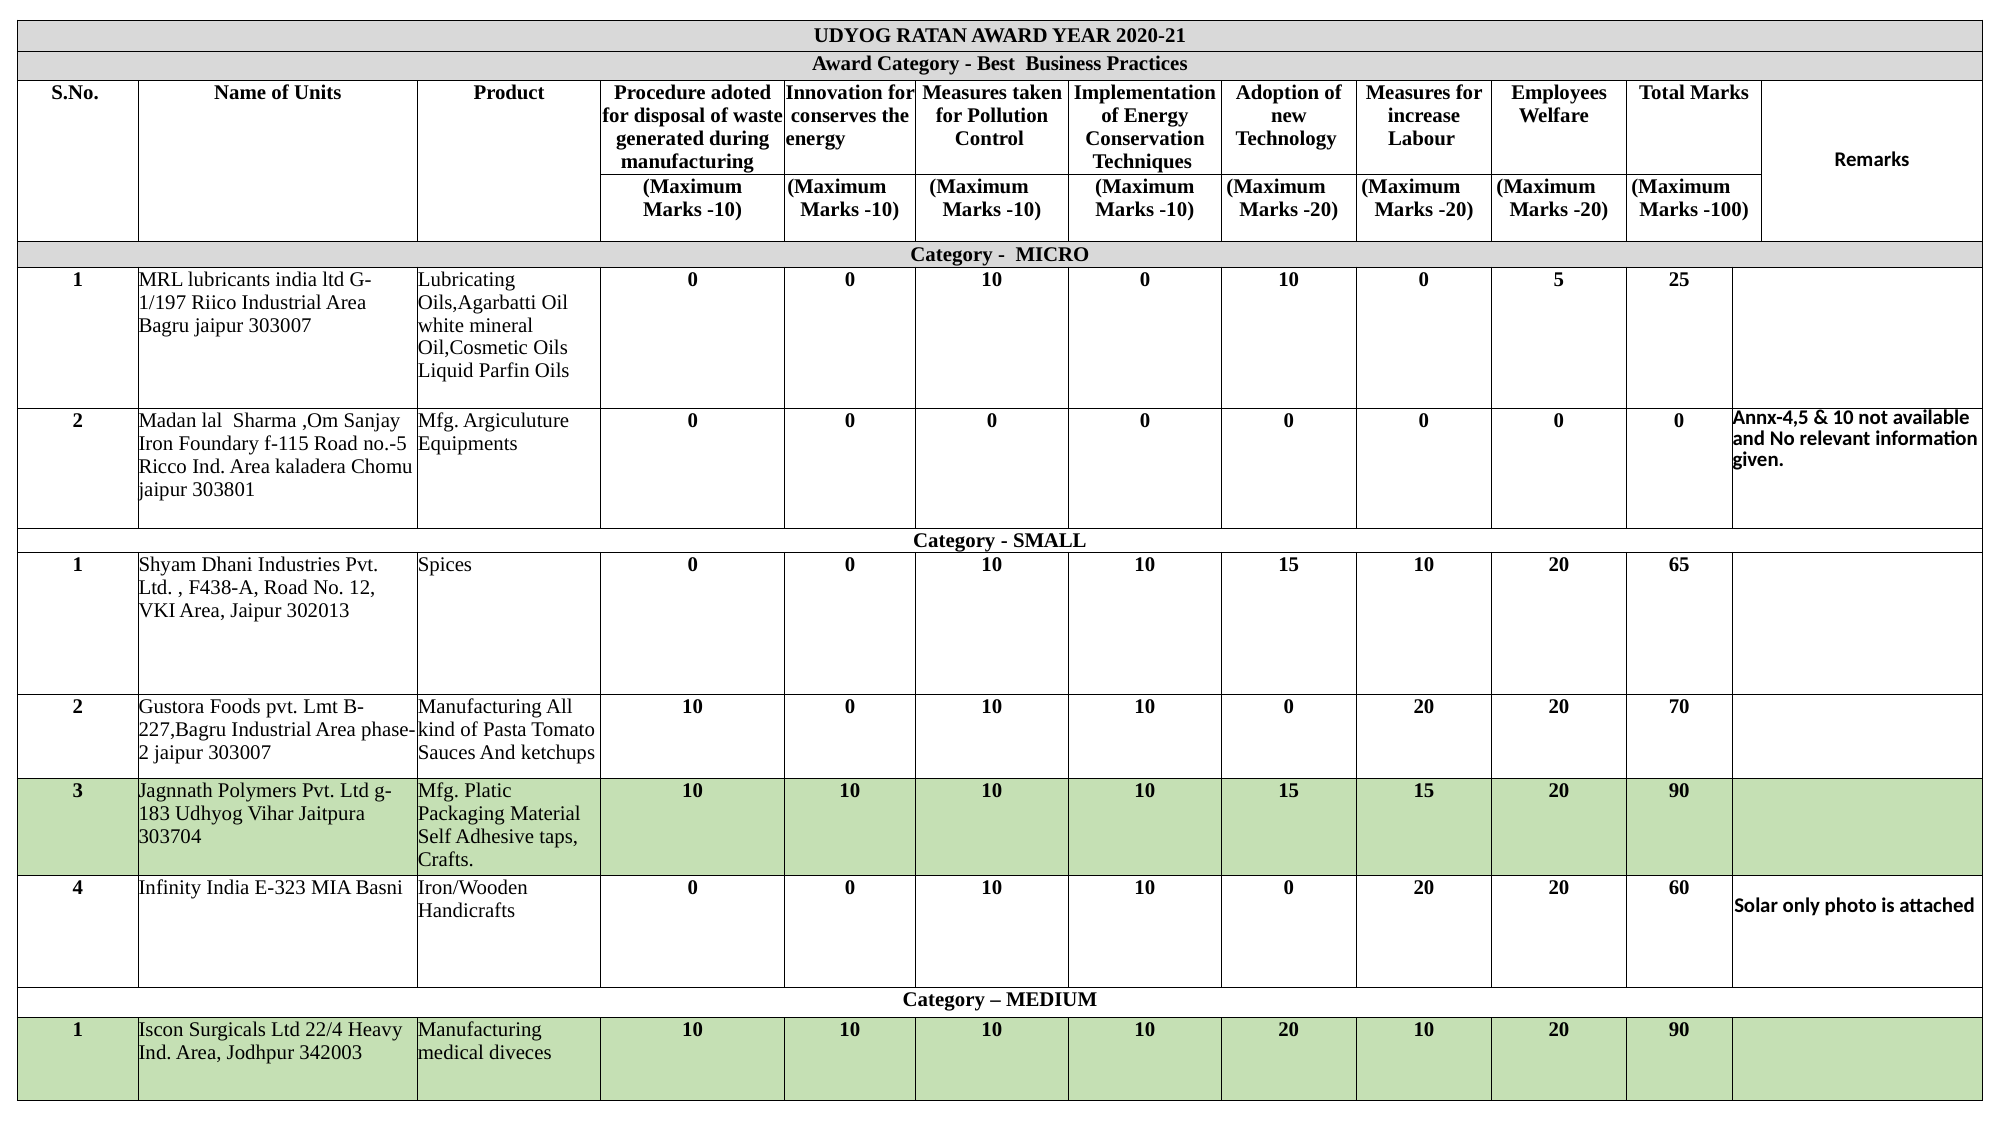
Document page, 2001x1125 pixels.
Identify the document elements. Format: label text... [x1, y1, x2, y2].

table_cell 10 [601, 779, 784, 875]
table_cell Product [418, 81, 600, 241]
table_cell 3 [18, 779, 138, 875]
table_cell 60 [1627, 876, 1732, 987]
table_cell 20 [1357, 695, 1491, 778]
table_cell 0 [1627, 409, 1732, 528]
table_cell 0 [1069, 268, 1221, 408]
table_cell 20 [1357, 876, 1491, 987]
table_cell Category - SMALL [18, 529, 1982, 552]
table_cell Adoption of new Technology [1222, 81, 1356, 174]
table_cell (Maximum Marks -20) [1492, 175, 1626, 241]
table_cell Award Category - Best Business Practices [18, 52, 1982, 80]
table_cell 2 [18, 409, 138, 528]
table_cell 10 [916, 1018, 1068, 1100]
table_cell [1733, 1018, 1982, 1100]
table_cell Measures for increase Labour [1357, 81, 1491, 174]
table_cell [1733, 779, 1982, 875]
table_cell Category - MICRO [18, 242, 1982, 267]
table_cell 15 [1357, 779, 1491, 875]
table_cell 20 [1492, 695, 1626, 778]
table_cell 10 [1069, 695, 1221, 778]
table_cell 10 [1069, 876, 1221, 987]
table_cell 15 [1222, 553, 1356, 694]
table_cell Name of Units [139, 81, 417, 241]
table_cell 4 [18, 876, 138, 987]
table_cell Manufacturing medical diveces [418, 1018, 600, 1100]
table_cell 10 [916, 876, 1068, 987]
table_cell 5 [1492, 268, 1626, 408]
table_cell 10 [916, 268, 1068, 408]
table_cell 70 [1627, 695, 1732, 778]
table_cell S.No. [18, 81, 138, 241]
table_cell 20 [1492, 876, 1626, 987]
table_cell Infinity India E-323 MIA Basni [139, 876, 417, 987]
table_cell Lubricating Oils,Agarbatti Oil white mineral Oil,Cosmetic Oils Liquid Parfin Oils [418, 268, 600, 408]
table_cell Jagnnath Polymers Pvt. Ltd g-183 Udhyog Vihar Jaitpura 303704 [139, 779, 417, 875]
table_cell 10 [1357, 1018, 1491, 1100]
table_cell 20 [1492, 1018, 1626, 1100]
table_cell 10 [601, 1018, 784, 1100]
table_cell 0 [601, 876, 784, 987]
table_cell 10 [1069, 553, 1221, 694]
table_cell (Maximum Marks -20) [1222, 175, 1356, 241]
table_cell (Maximum Marks -100) [1627, 175, 1761, 241]
table_cell (Maximum Marks -10) [916, 175, 1068, 241]
table_cell 0 [601, 268, 784, 408]
table_cell 1 [18, 553, 138, 694]
table_cell 2 [18, 695, 138, 778]
table_cell 0 [1222, 409, 1356, 528]
table_cell 20 [1222, 1018, 1356, 1100]
table_cell 0 [785, 268, 915, 408]
table_cell 10 [916, 695, 1068, 778]
table_cell 0 [785, 409, 915, 528]
table_cell (Maximum Marks -10) [785, 175, 915, 241]
table_cell Shyam Dhani Industries Pvt. Ltd. , F438-A, Road No. 12, VKI Area, Jaipur 302013 [139, 553, 417, 694]
table_cell 90 [1627, 1018, 1732, 1100]
table_cell 10 [916, 779, 1068, 875]
table_cell 65 [1627, 553, 1732, 694]
table_cell 1 [18, 1018, 138, 1100]
table_cell 10 [601, 695, 784, 778]
table_cell Spices [418, 553, 600, 694]
table_cell 25 [1627, 268, 1732, 408]
table_cell Iscon Surgicals Ltd 22/4 Heavy Ind. Area, Jodhpur 342003 [139, 1018, 417, 1100]
table_cell Solar only photo is attached [1733, 876, 1982, 987]
table_cell (Maximum Marks -10) [1069, 175, 1221, 241]
table_cell Procedure adoted for disposal of waste generated during manufacturing [601, 81, 784, 174]
table_cell 10 [916, 553, 1068, 694]
table_cell 0 [1222, 695, 1356, 778]
table_cell 20 [1492, 779, 1626, 875]
table_header UDYOG RATAN AWARD YEAR 2020-21 [18, 21, 1982, 51]
table_cell Category – MEDIUM [18, 988, 1982, 1017]
table_cell Mfg. Platic Packaging Material Self Adhesive taps, Crafts. [418, 779, 600, 875]
table_cell 0 [785, 553, 915, 694]
table_cell 0 [1357, 409, 1491, 528]
table_cell Manufacturing All kind of Pasta Tomato Sauces And ketchups [418, 695, 600, 778]
table_cell Measures taken for Pollution Control [916, 81, 1068, 174]
table_cell 10 [785, 779, 915, 875]
table_cell 0 [785, 695, 915, 778]
table_cell Employees Welfare [1492, 81, 1626, 174]
table_cell 10 [1069, 779, 1221, 875]
table_cell 0 [601, 553, 784, 694]
table_cell Remarks [1762, 81, 1982, 241]
table_cell 10 [1069, 1018, 1221, 1100]
table_cell Total Marks [1627, 81, 1761, 174]
table_cell Madan lal Sharma ,Om Sanjay Iron Foundary f-115 Road no.-5 Ricco Ind. Area kaladera Chomu jaipur 303801 [139, 409, 417, 528]
table_cell 15 [1222, 779, 1356, 875]
table_cell 0 [785, 876, 915, 987]
table_cell 0 [1492, 409, 1626, 528]
table_cell Mfg. Argiculuture Equipments [418, 409, 600, 528]
table_cell Innovation for conserves the energy [785, 81, 915, 174]
table_cell 0 [601, 409, 784, 528]
table_cell 0 [1069, 409, 1221, 528]
table_cell 10 [785, 1018, 915, 1100]
table_cell Implementation of Energy Conservation Techniques [1069, 81, 1221, 174]
table_cell [1733, 268, 1982, 408]
table_cell (Maximum Marks -10) [601, 175, 784, 241]
table_cell MRL lubricants india ltd G-1/197 Riico Industrial Area Bagru jaipur 303007 [139, 268, 417, 408]
table_cell 0 [1222, 876, 1356, 987]
table_cell 10 [1357, 553, 1491, 694]
table_cell 10 [1222, 268, 1356, 408]
table_cell [1733, 695, 1982, 778]
table_cell Annx-4,5 & 10 not available and No relevant information given. [1733, 409, 1982, 528]
table_cell (Maximum Marks -20) [1357, 175, 1491, 241]
table_cell 0 [1357, 268, 1491, 408]
table_cell Iron/Wooden Handicrafts [418, 876, 600, 987]
table_cell 0 [916, 409, 1068, 528]
table_cell 90 [1627, 779, 1732, 875]
table_cell 20 [1492, 553, 1626, 694]
table_cell Gustora Foods pvt. Lmt B-227,Bagru Industrial Area phase-2 jaipur 303007 [139, 695, 417, 778]
table_cell 1 [18, 268, 138, 408]
table_cell [1733, 553, 1982, 694]
